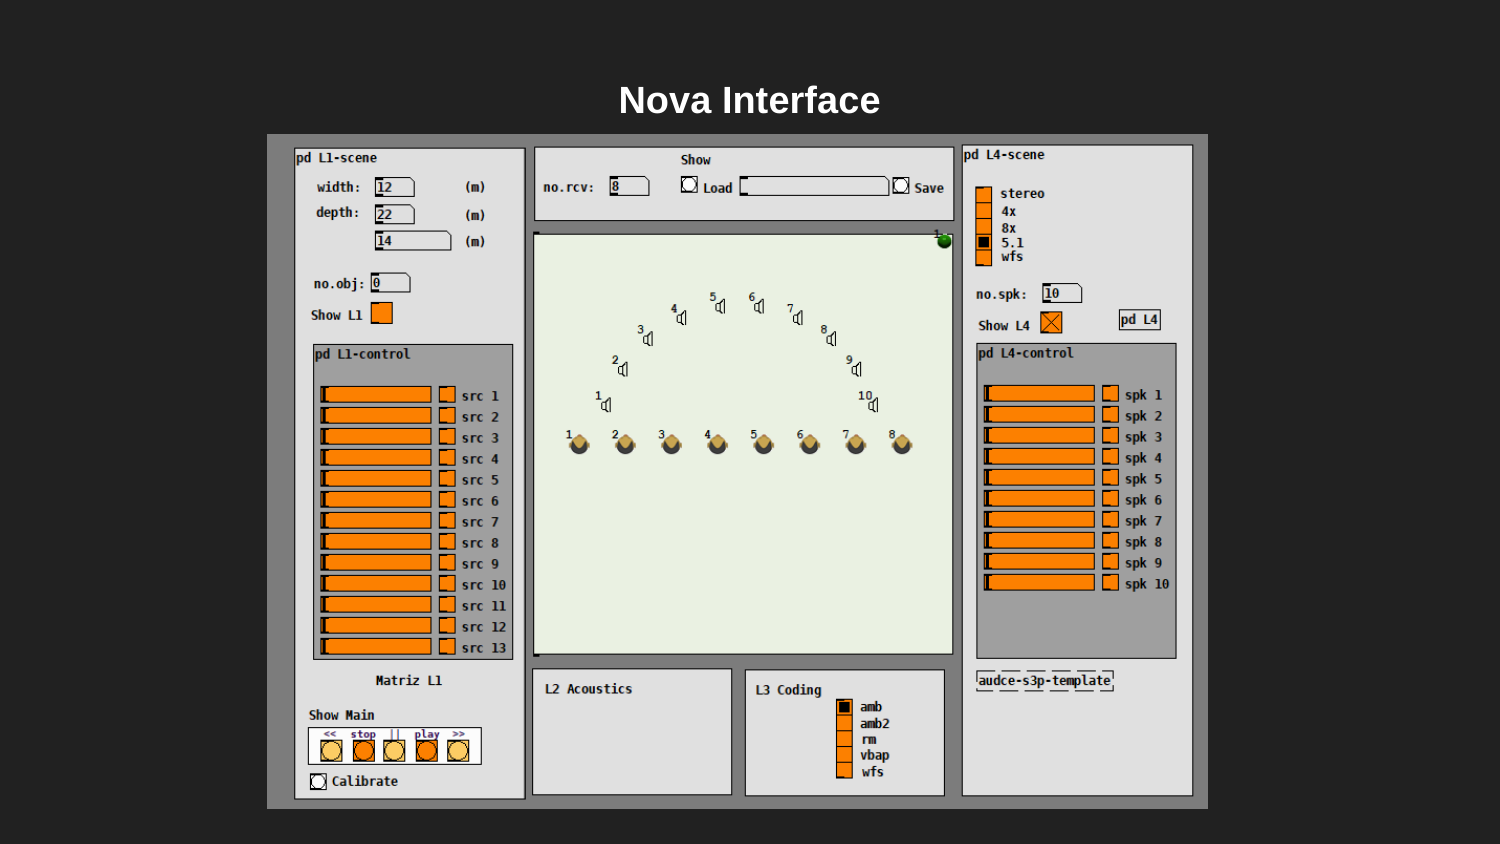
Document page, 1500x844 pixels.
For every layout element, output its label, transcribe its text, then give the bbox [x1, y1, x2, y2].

title Nova Interface [51, 60, 1449, 155]
picture [267, 134, 1208, 809]
